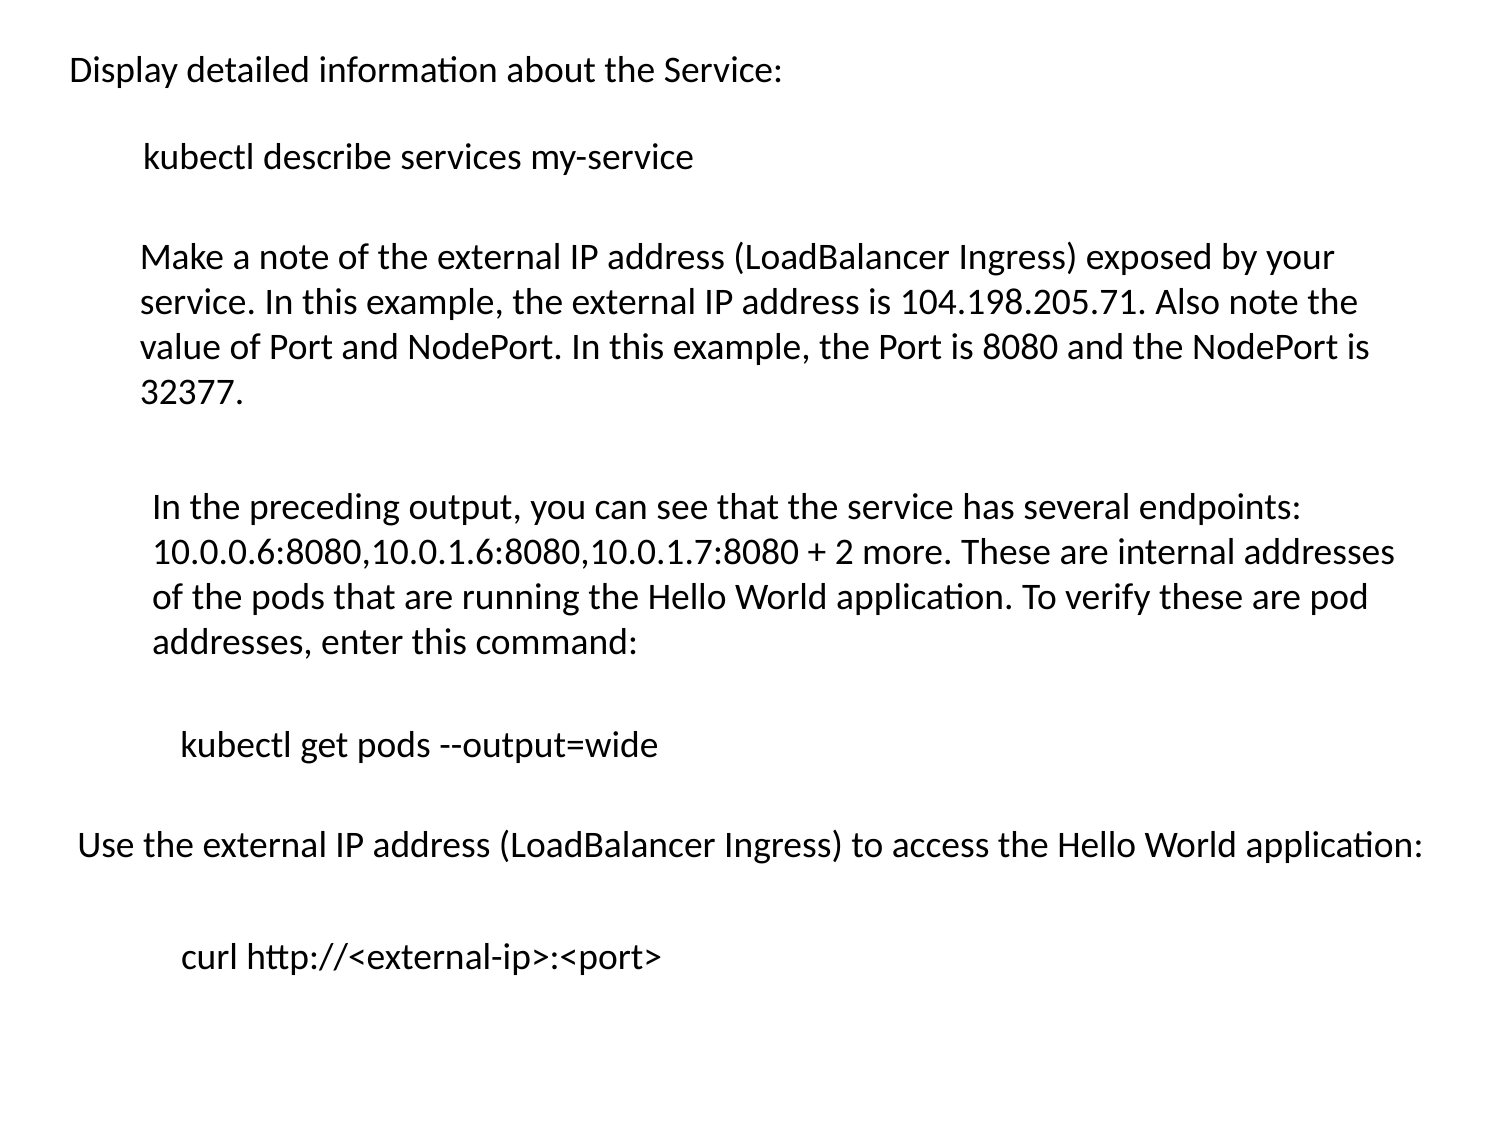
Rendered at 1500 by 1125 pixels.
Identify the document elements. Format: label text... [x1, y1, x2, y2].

text_box Display detailed information about the Service: [54, 37, 800, 98]
text_box curl http://<external-ip>:<port> [166, 924, 678, 985]
text_box Make a note of the external IP address (LoadBalancer Ingress) exposed by your service. In this example, the external IP address is 104.198.205.71. Also note the value of Port and NodePort. In this example, the Port is 8080 and the NodePort is 32377. [125, 224, 1438, 420]
text_box kubectl get pods --output=wide [165, 712, 675, 773]
text_box kubectl describe services my-service [128, 124, 710, 185]
text_box Use the external IP address (LoadBalancer Ingress) to access the Hello World application: [62, 812, 1450, 873]
text_box In the preceding output, you can see that the service has several endpoints: 10.0.0.6:8080,10.0.1.6:8080,10.0.1.7:8080 + 2 more. These are internal addresses of the pods that are running the Hello World application. To verify these are pod addresses, enter this command: [137, 474, 1425, 670]
